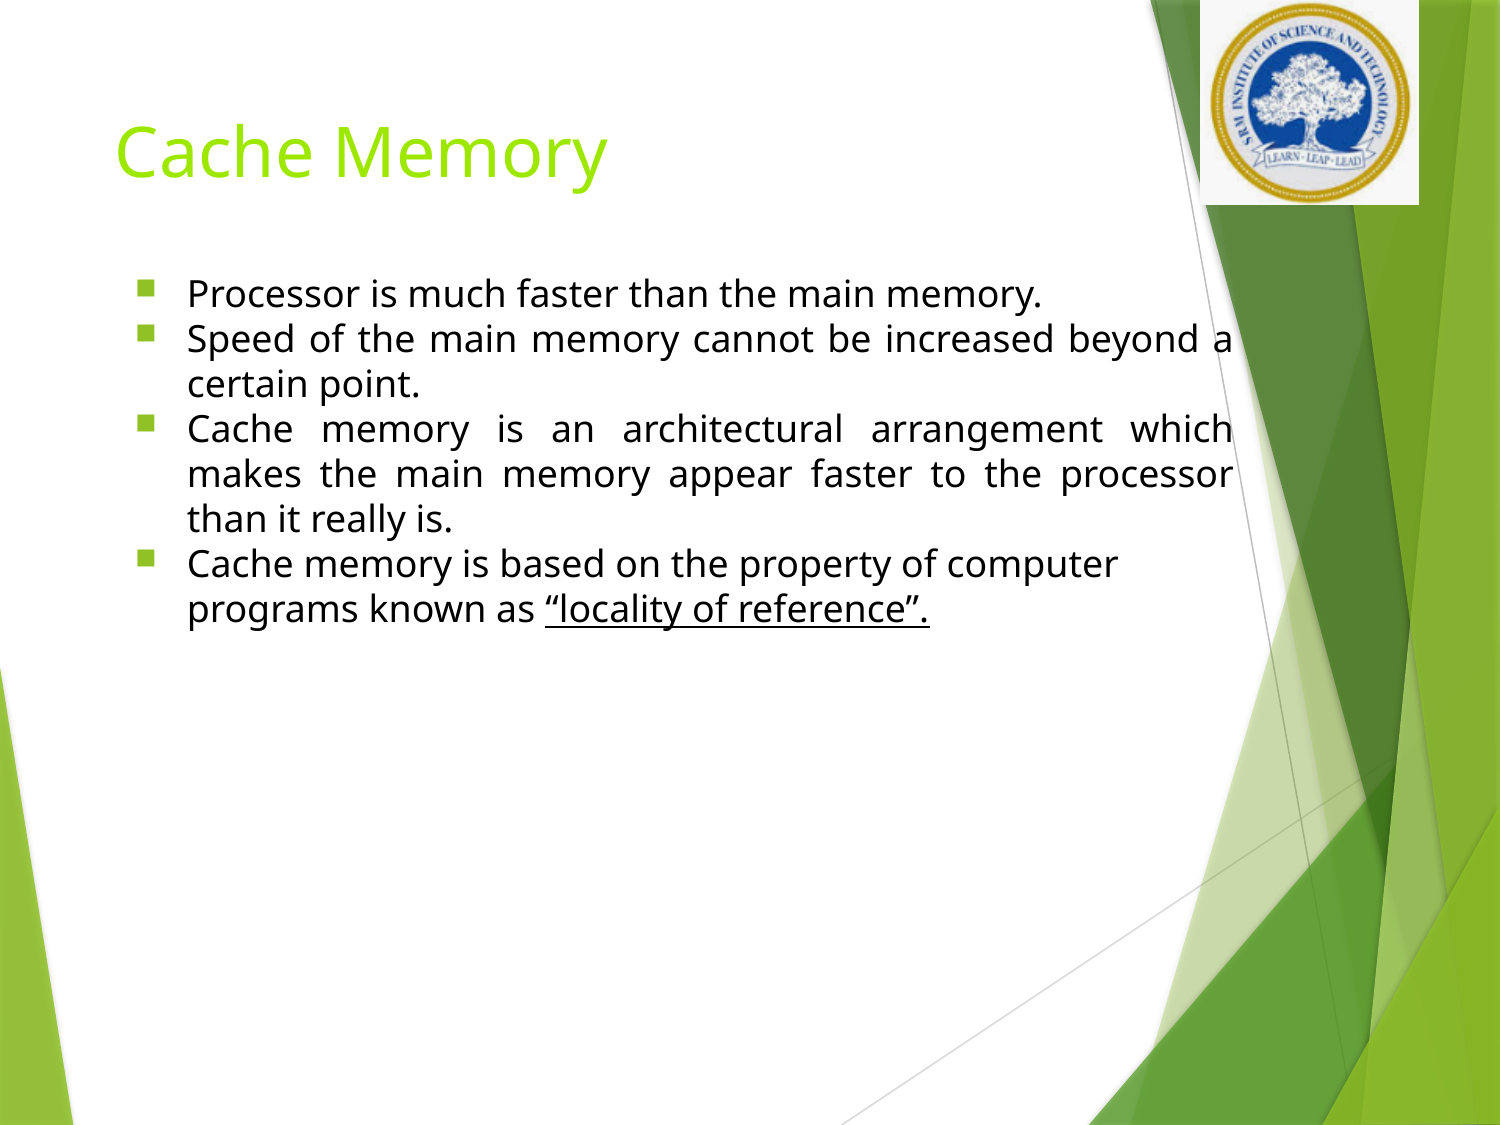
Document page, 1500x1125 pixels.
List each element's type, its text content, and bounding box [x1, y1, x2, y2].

list Processor is much faster than the main memory. Speed of the main memory cannot be increased beyond a certain point. Cache memory is an architectural arrangement which makes the main memory appear faster to the processor than it really is. Cache memory is based on the property of computer programs known as “locality of reference”. [99, 262, 1250, 992]
title Cache Memory [99, 99, 1142, 200]
picture [1199, 0, 1420, 206]
